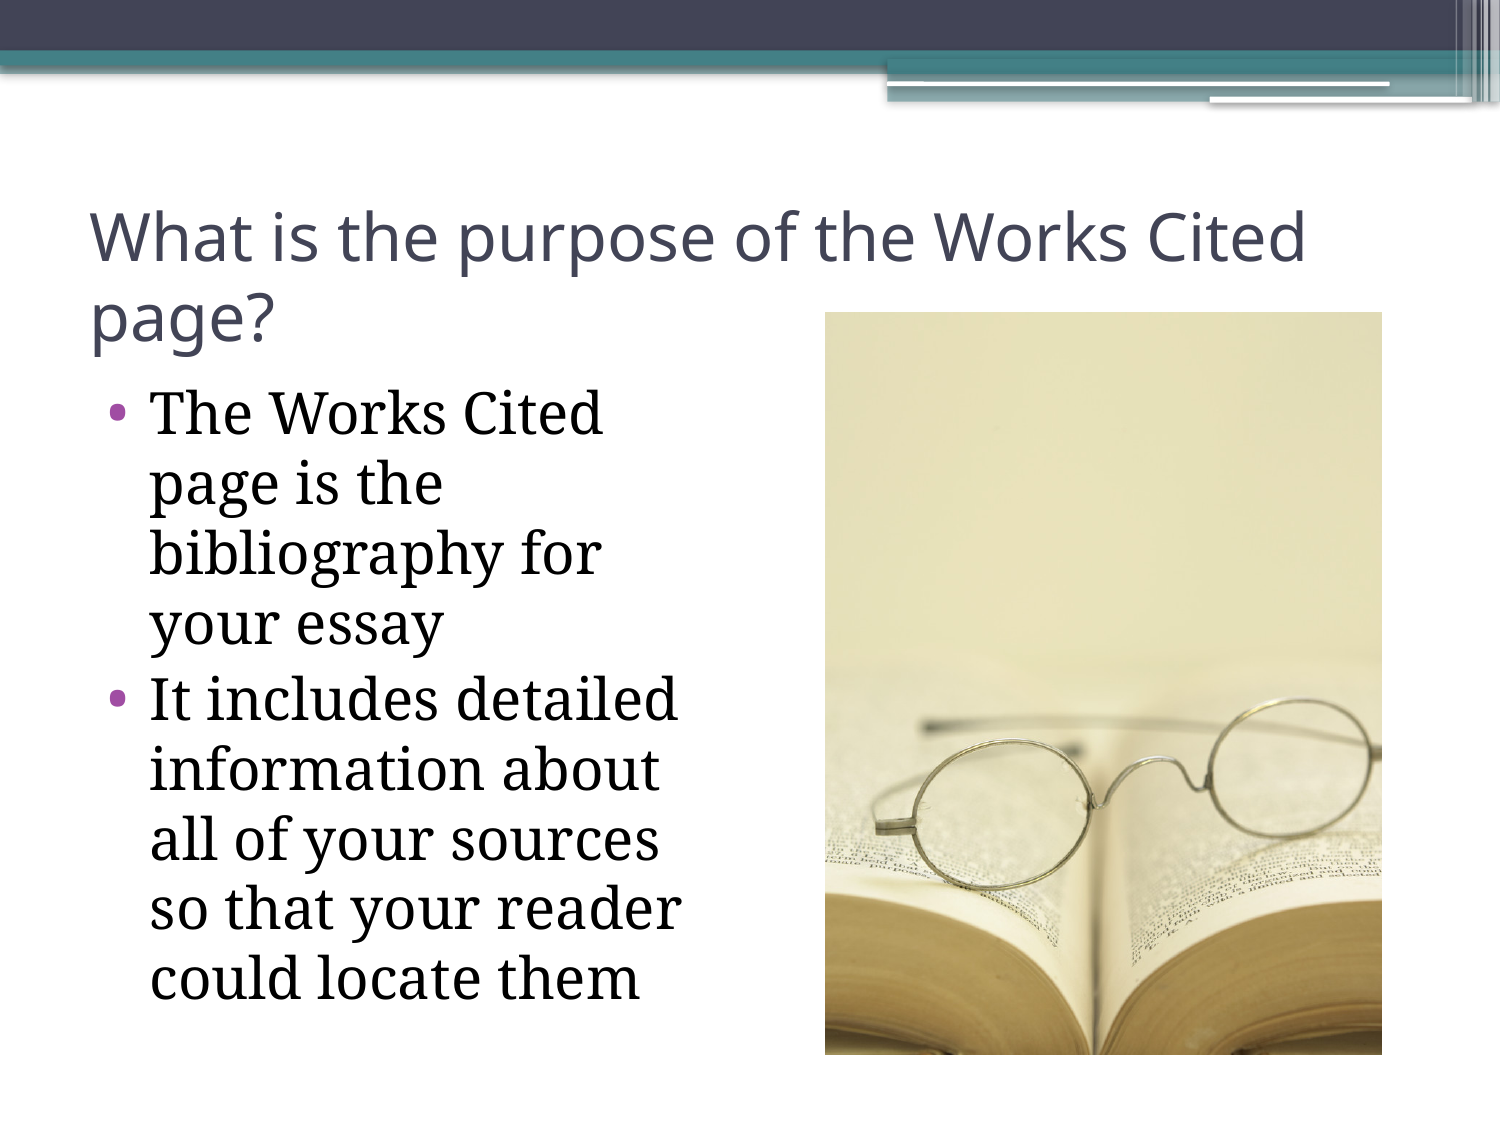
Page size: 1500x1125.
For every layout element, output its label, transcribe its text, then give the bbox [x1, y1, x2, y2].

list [824, 312, 1383, 1056]
title What is the purpose of the Works Cited page? [75, 187, 1425, 363]
list The Works Cited page is the bibliography for your essay It includes detailed information about all of your sources so that your reader could locate them [75, 368, 738, 1112]
